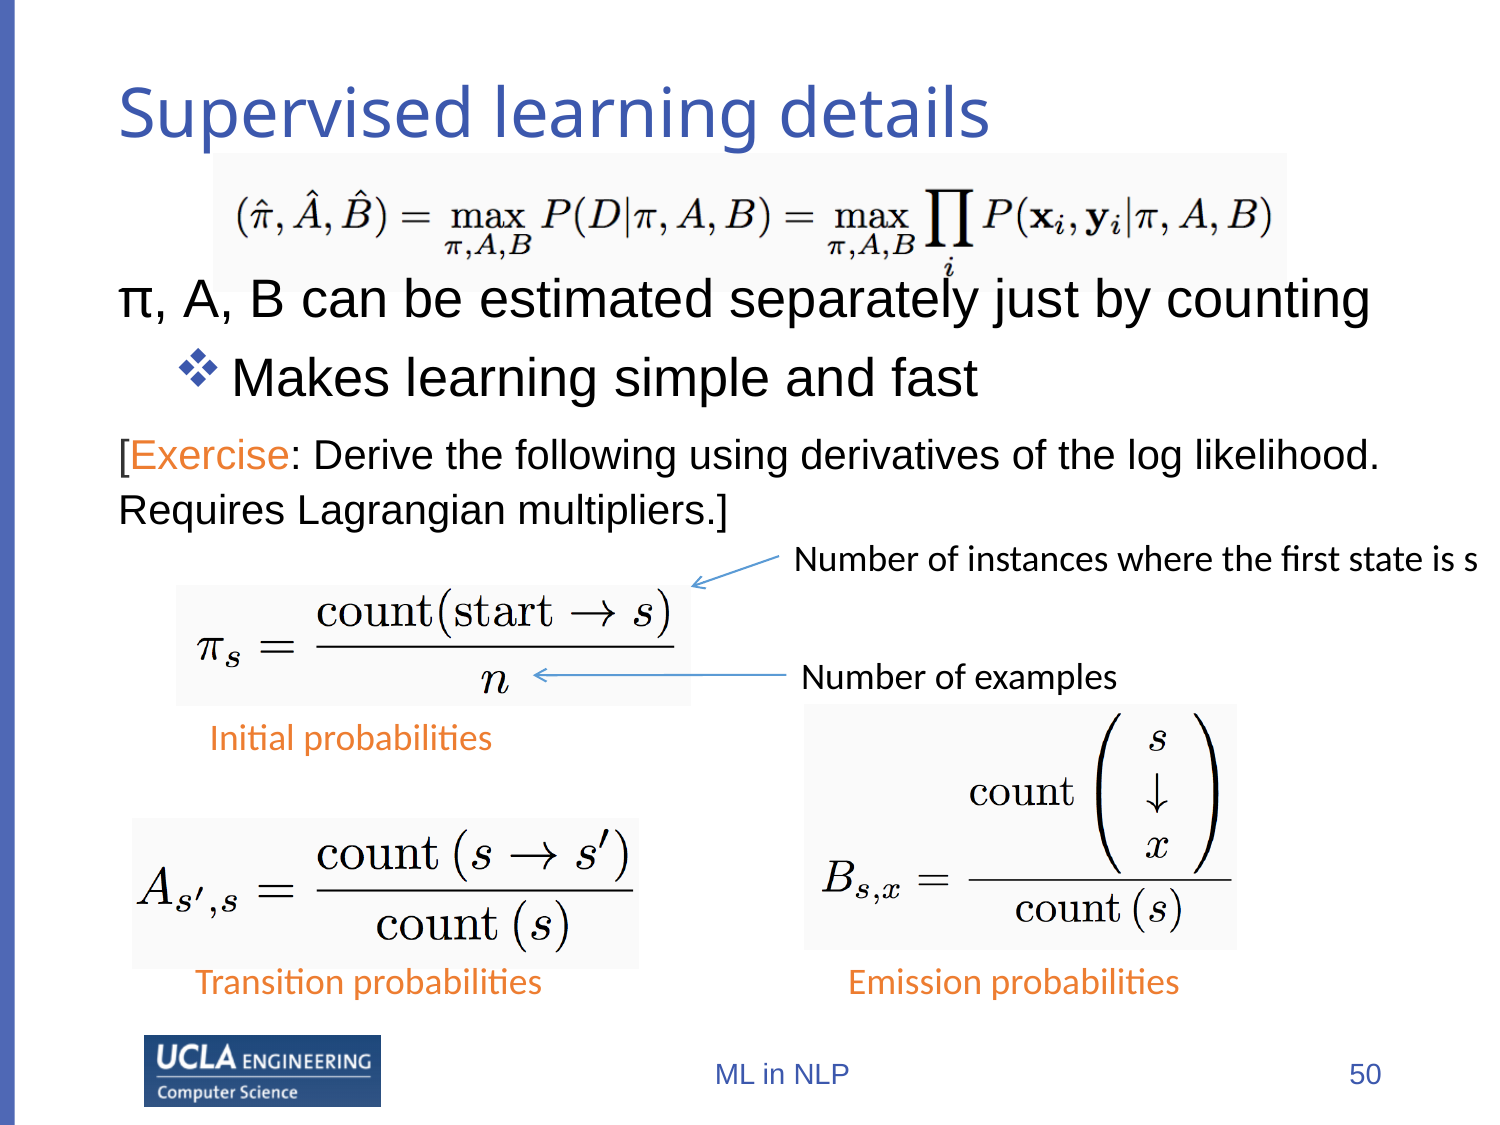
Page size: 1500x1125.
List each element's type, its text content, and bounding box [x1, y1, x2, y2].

text_box Transition probabilities [180, 969, 558, 1010]
text_box Initial probabilities [194, 706, 508, 766]
list π, A, B can be estimated separately just by counting Makes learning simple and fast [Exercise: Derive the following using derivatives of the log likelihood. Requires Lagrangian multipliers.] [103, 208, 1397, 1014]
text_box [690, 556, 774, 587]
footer ML in NLP [496, 1042, 1069, 1103]
picture [213, 153, 1287, 292]
text_box Emission probabilities [833, 950, 1196, 1010]
picture [176, 585, 691, 706]
picture [144, 1035, 381, 1107]
picture [804, 704, 1237, 950]
title Supervised learning details [103, 59, 1397, 171]
slide_number 50 [1177, 1042, 1397, 1103]
text_box Number of instances where the first state is s [778, 526, 1495, 586]
text_box Number of examples [786, 644, 1133, 705]
picture [132, 818, 640, 969]
